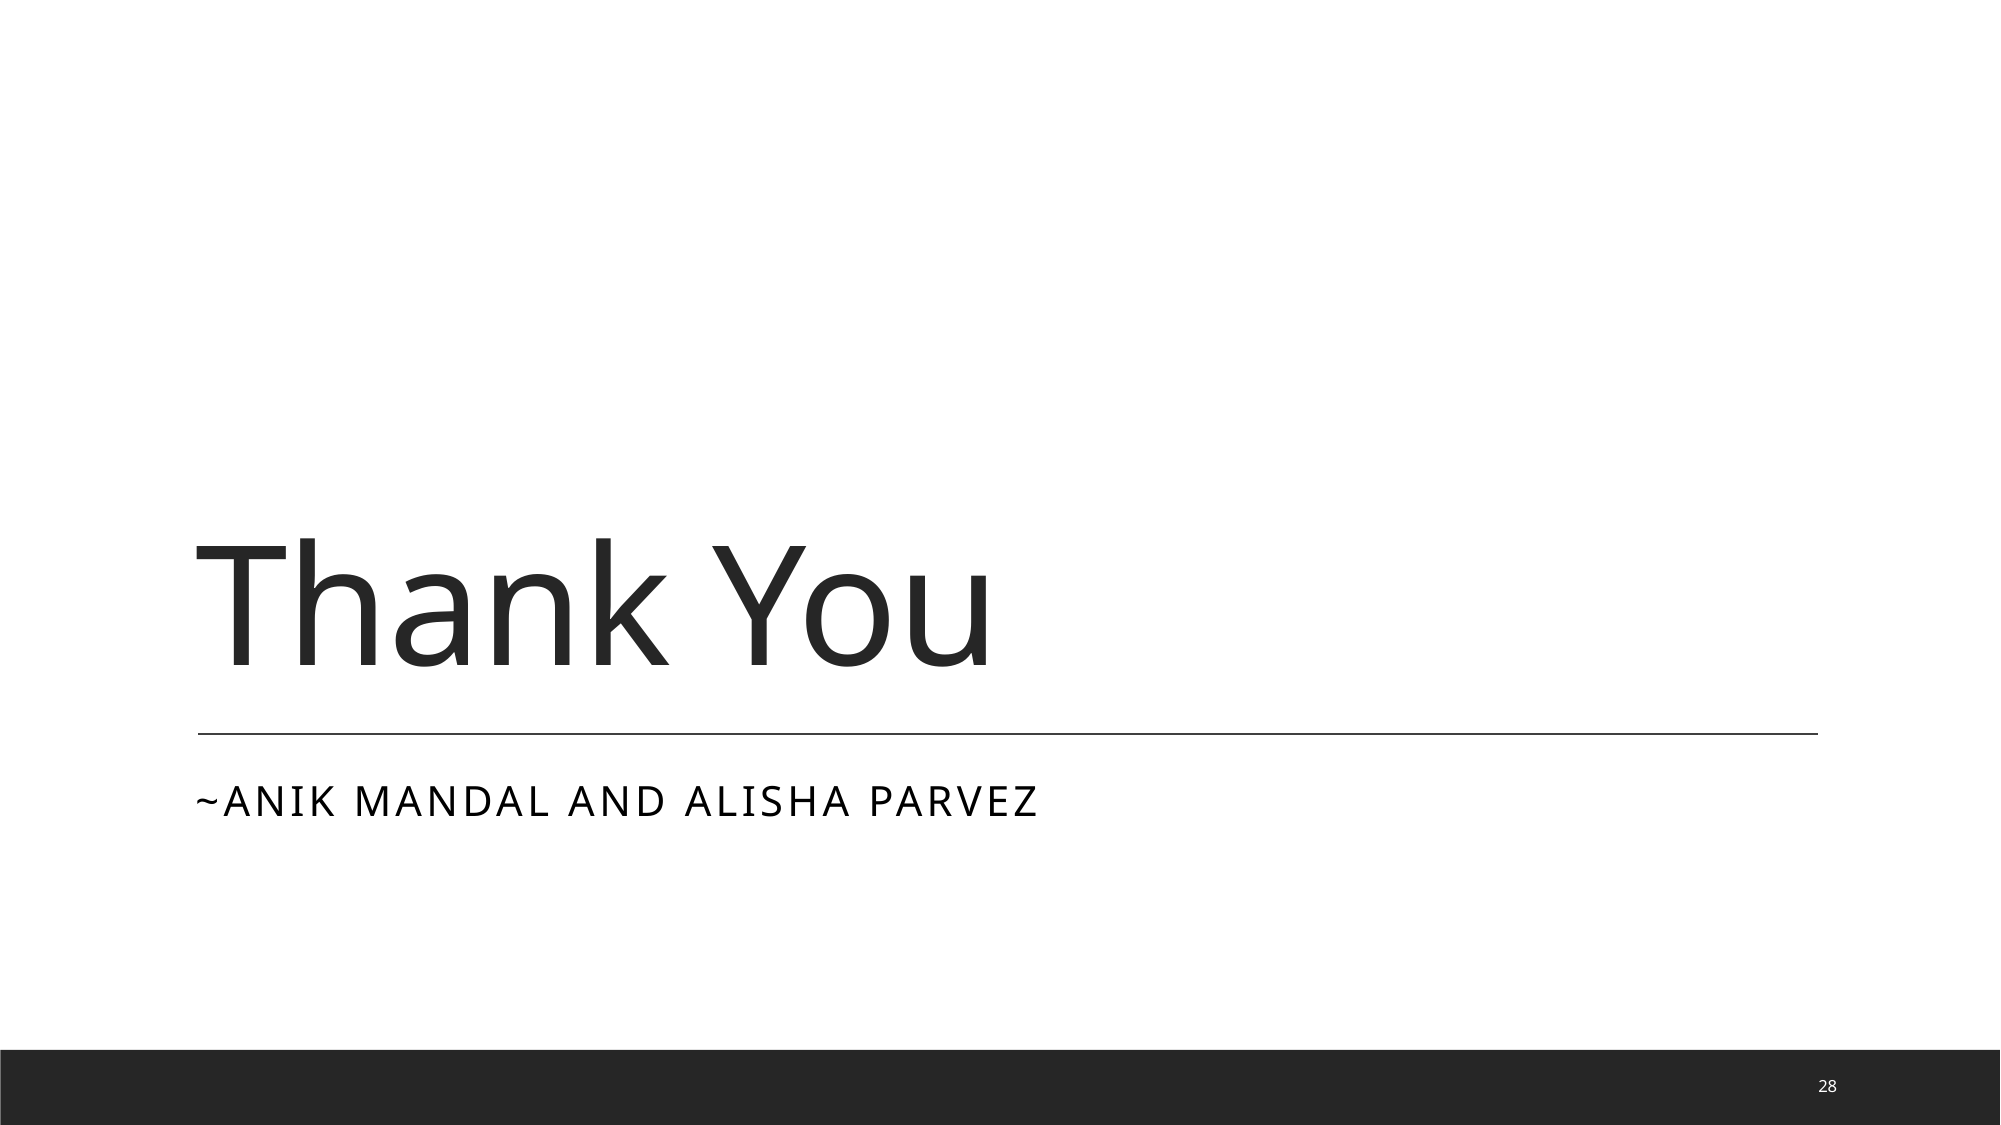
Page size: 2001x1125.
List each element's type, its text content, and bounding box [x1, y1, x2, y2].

slide_number 28 [1803, 1057, 1932, 1118]
subtitle ~Anik mandal and alisha parvez [180, 761, 1831, 950]
title Thank You [180, 124, 1830, 710]
